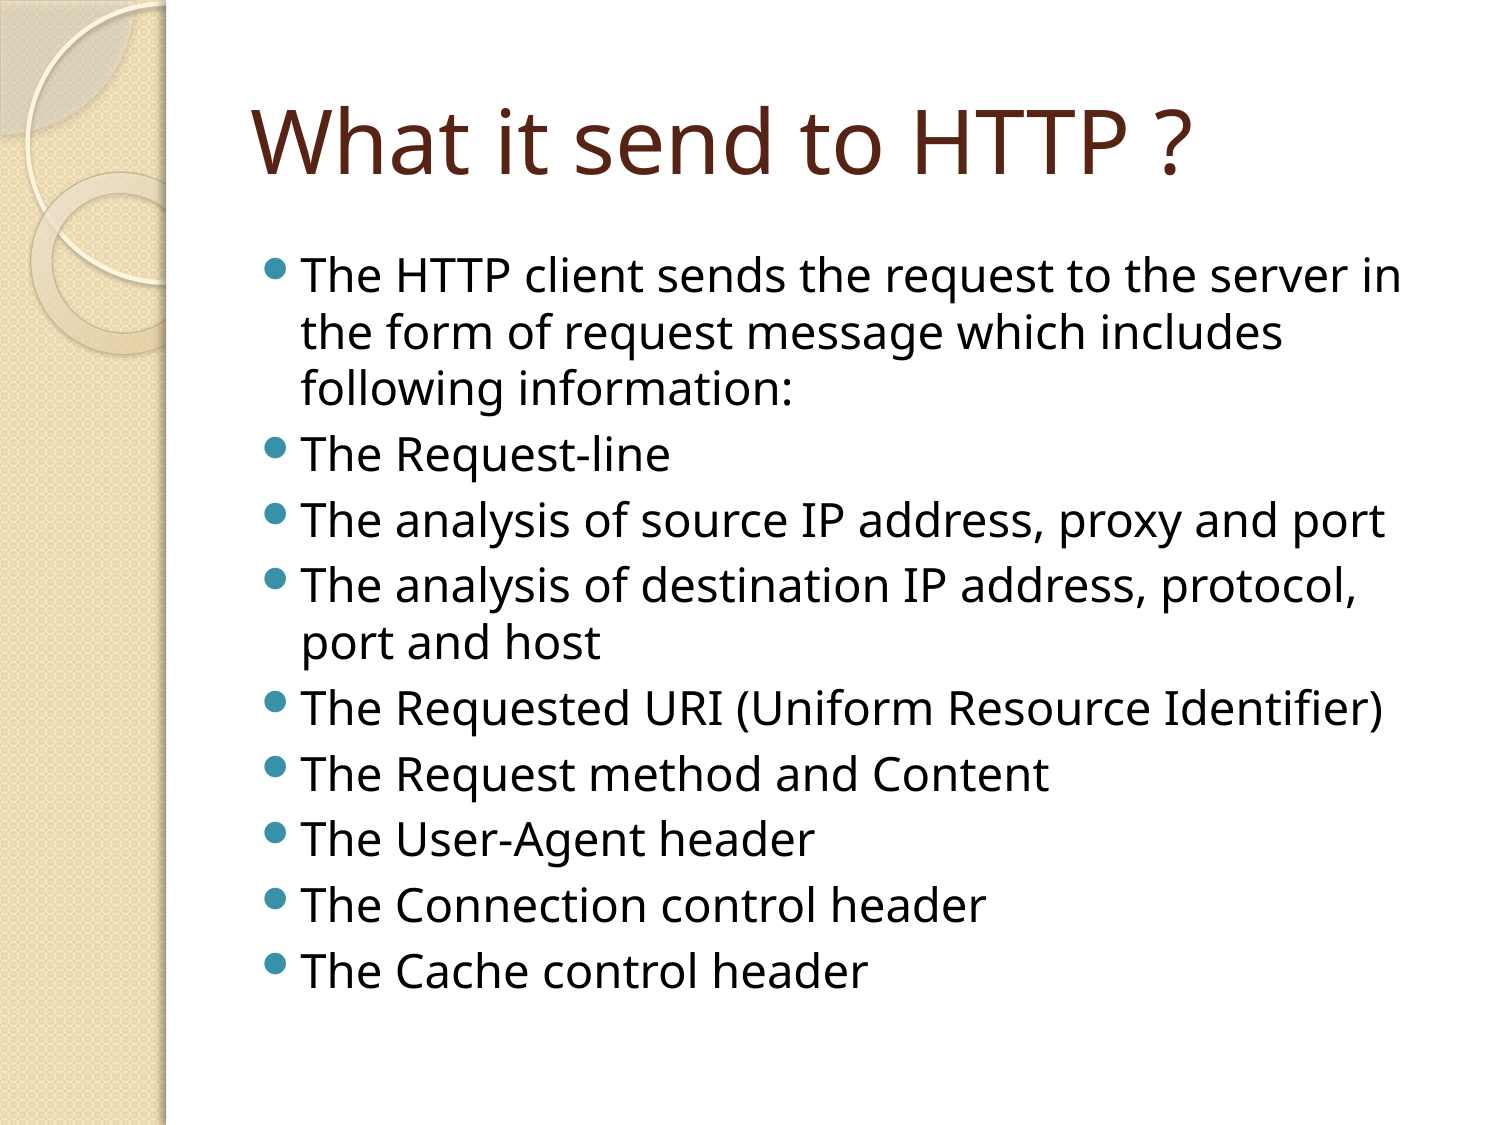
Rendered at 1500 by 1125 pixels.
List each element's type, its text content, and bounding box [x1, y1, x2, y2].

list The HTTP client sends the request to the server in the form of request message which includes following information: The Request-line The analysis of source IP address, proxy and port The analysis of destination IP address, protocol, port and host The Requested URI (Uniform Resource Identifier) The Request method and Content The User-Agent header The Connection control header The Cache control header [235, 237, 1466, 1025]
title What it send to HTTP ? [235, 45, 1466, 233]
